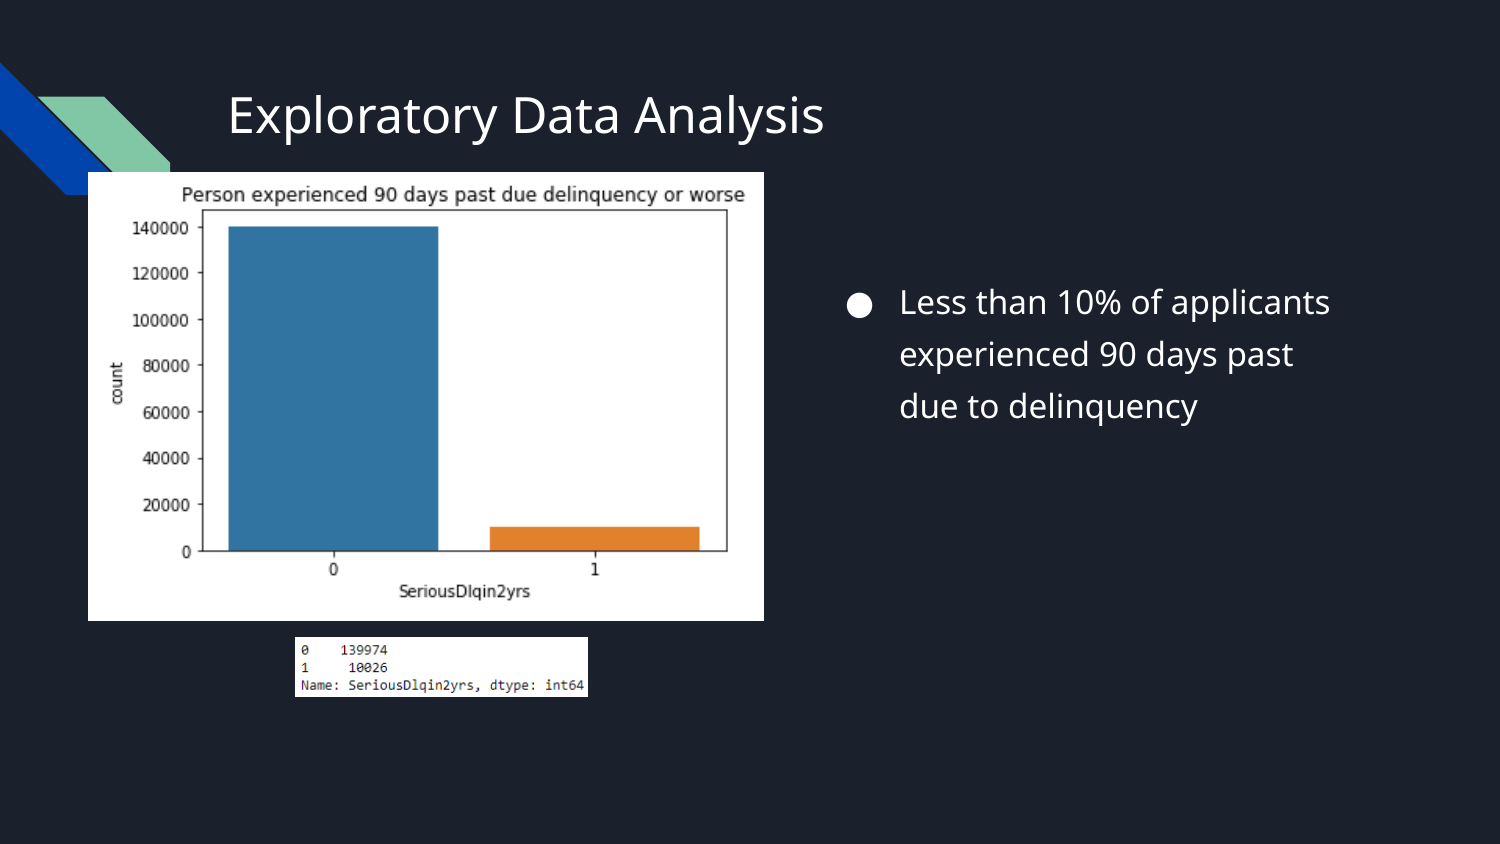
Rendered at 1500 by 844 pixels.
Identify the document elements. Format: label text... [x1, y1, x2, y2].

title Exploratory Data Analysis [212, 64, 1368, 215]
list Less than 10% of applicants experienced 90 days past due to delinquency [809, 257, 1368, 735]
picture [87, 172, 764, 621]
picture [295, 637, 588, 697]
